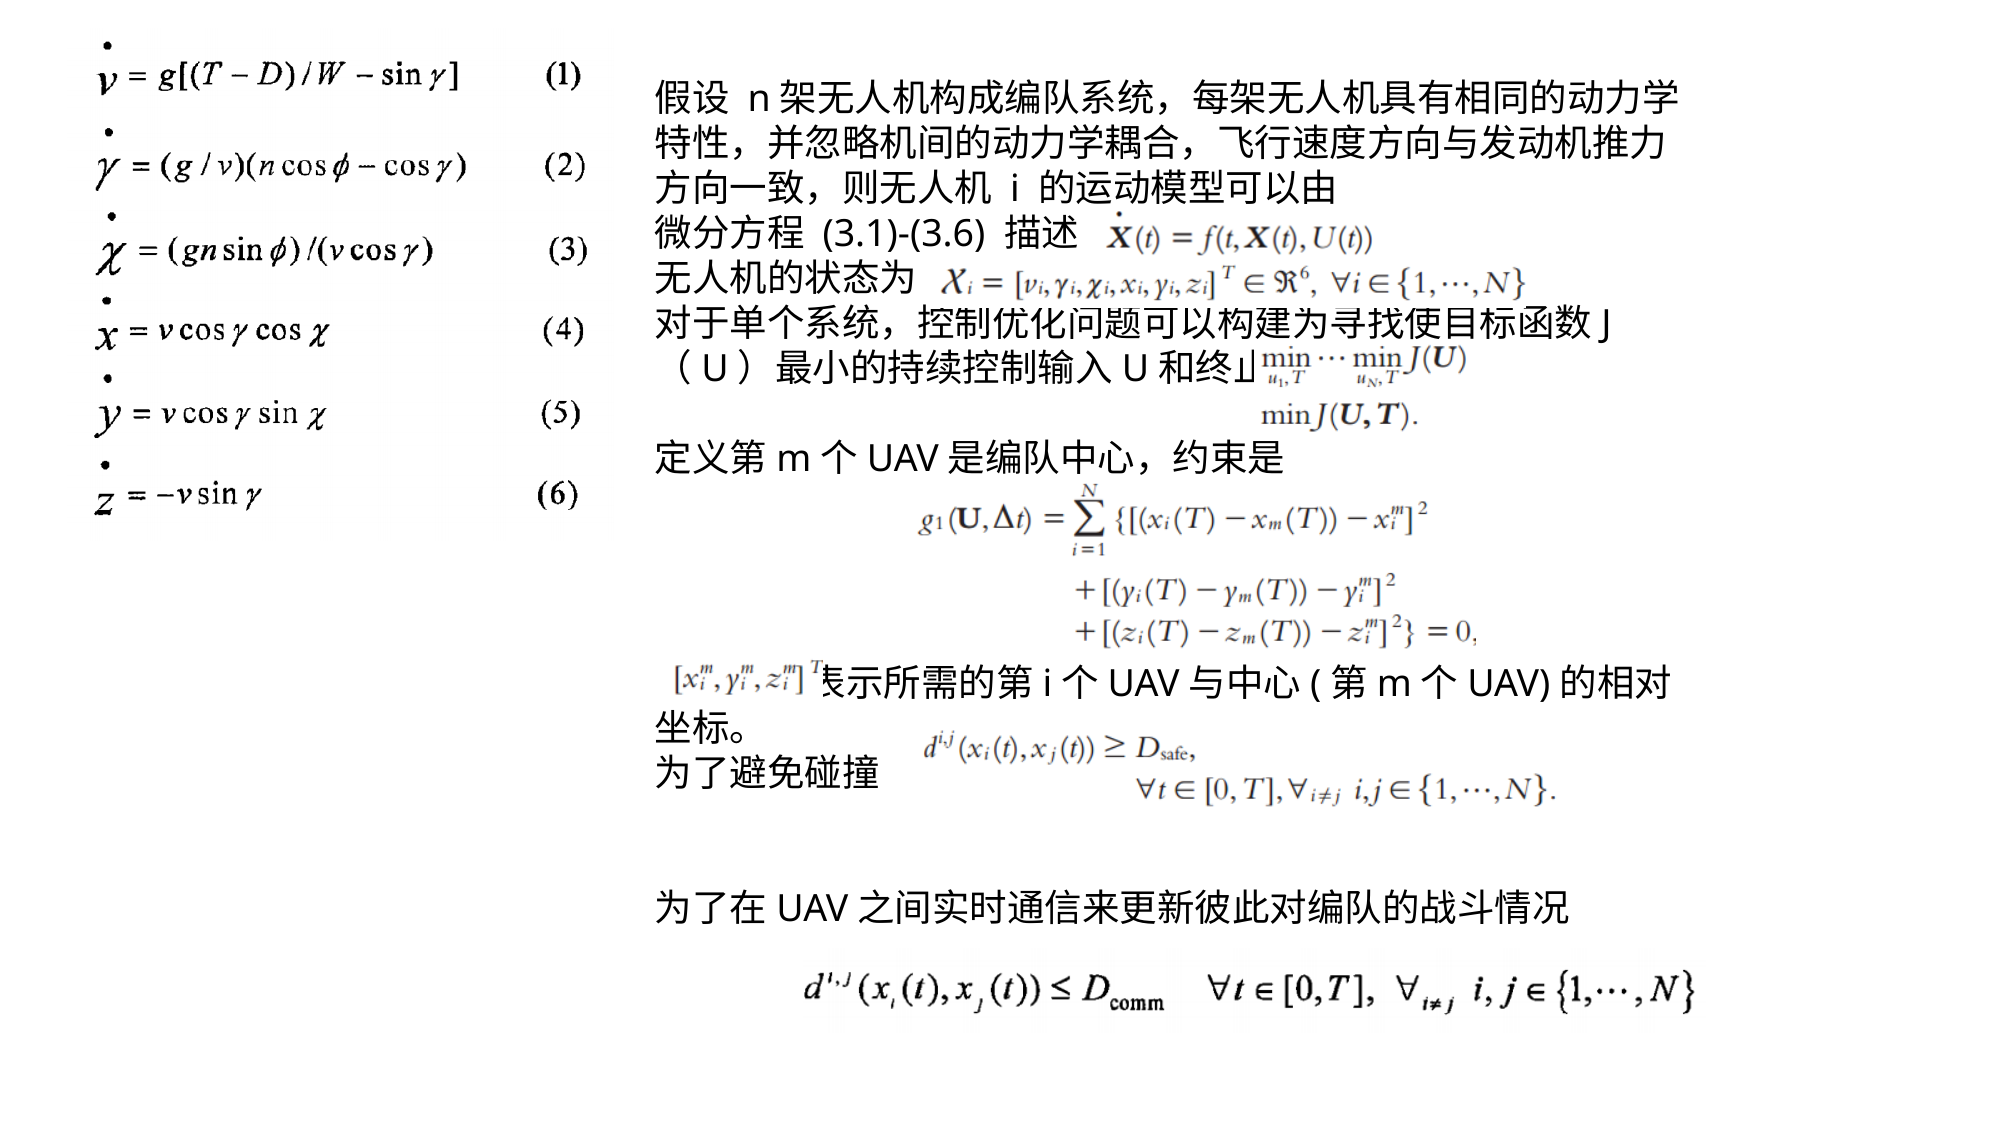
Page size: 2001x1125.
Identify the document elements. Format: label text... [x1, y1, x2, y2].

picture [67, 28, 614, 541]
picture [913, 479, 1476, 656]
picture [913, 723, 1565, 833]
picture [938, 262, 1526, 308]
picture [1254, 340, 1476, 438]
text_box 假设 n架无人机构成编队系统，每架无人机具有相同的动力学特性，并忽略机间的动力学耦合，飞行速度方向与发动机推力方向一致，则无人机 i 的运动模型可以由 微分方程 (3.1)-(3.6) 描述 无人机的状态为 对于单个系统，控制优化问题可以构建为寻找使目标函数J（U）最小的持续控制输入U和终止时间T 定义第m个UAV是编队中心，约束是 表示所需的第i个UAV与中心(第m个UAV)的相对坐标。 为了避免碰撞 为了在UAV之间实时通信来更新彼此对编队的战斗情况 [640, 66, 1698, 982]
picture [672, 654, 823, 705]
picture [803, 948, 1706, 1033]
picture [1090, 210, 1374, 259]
